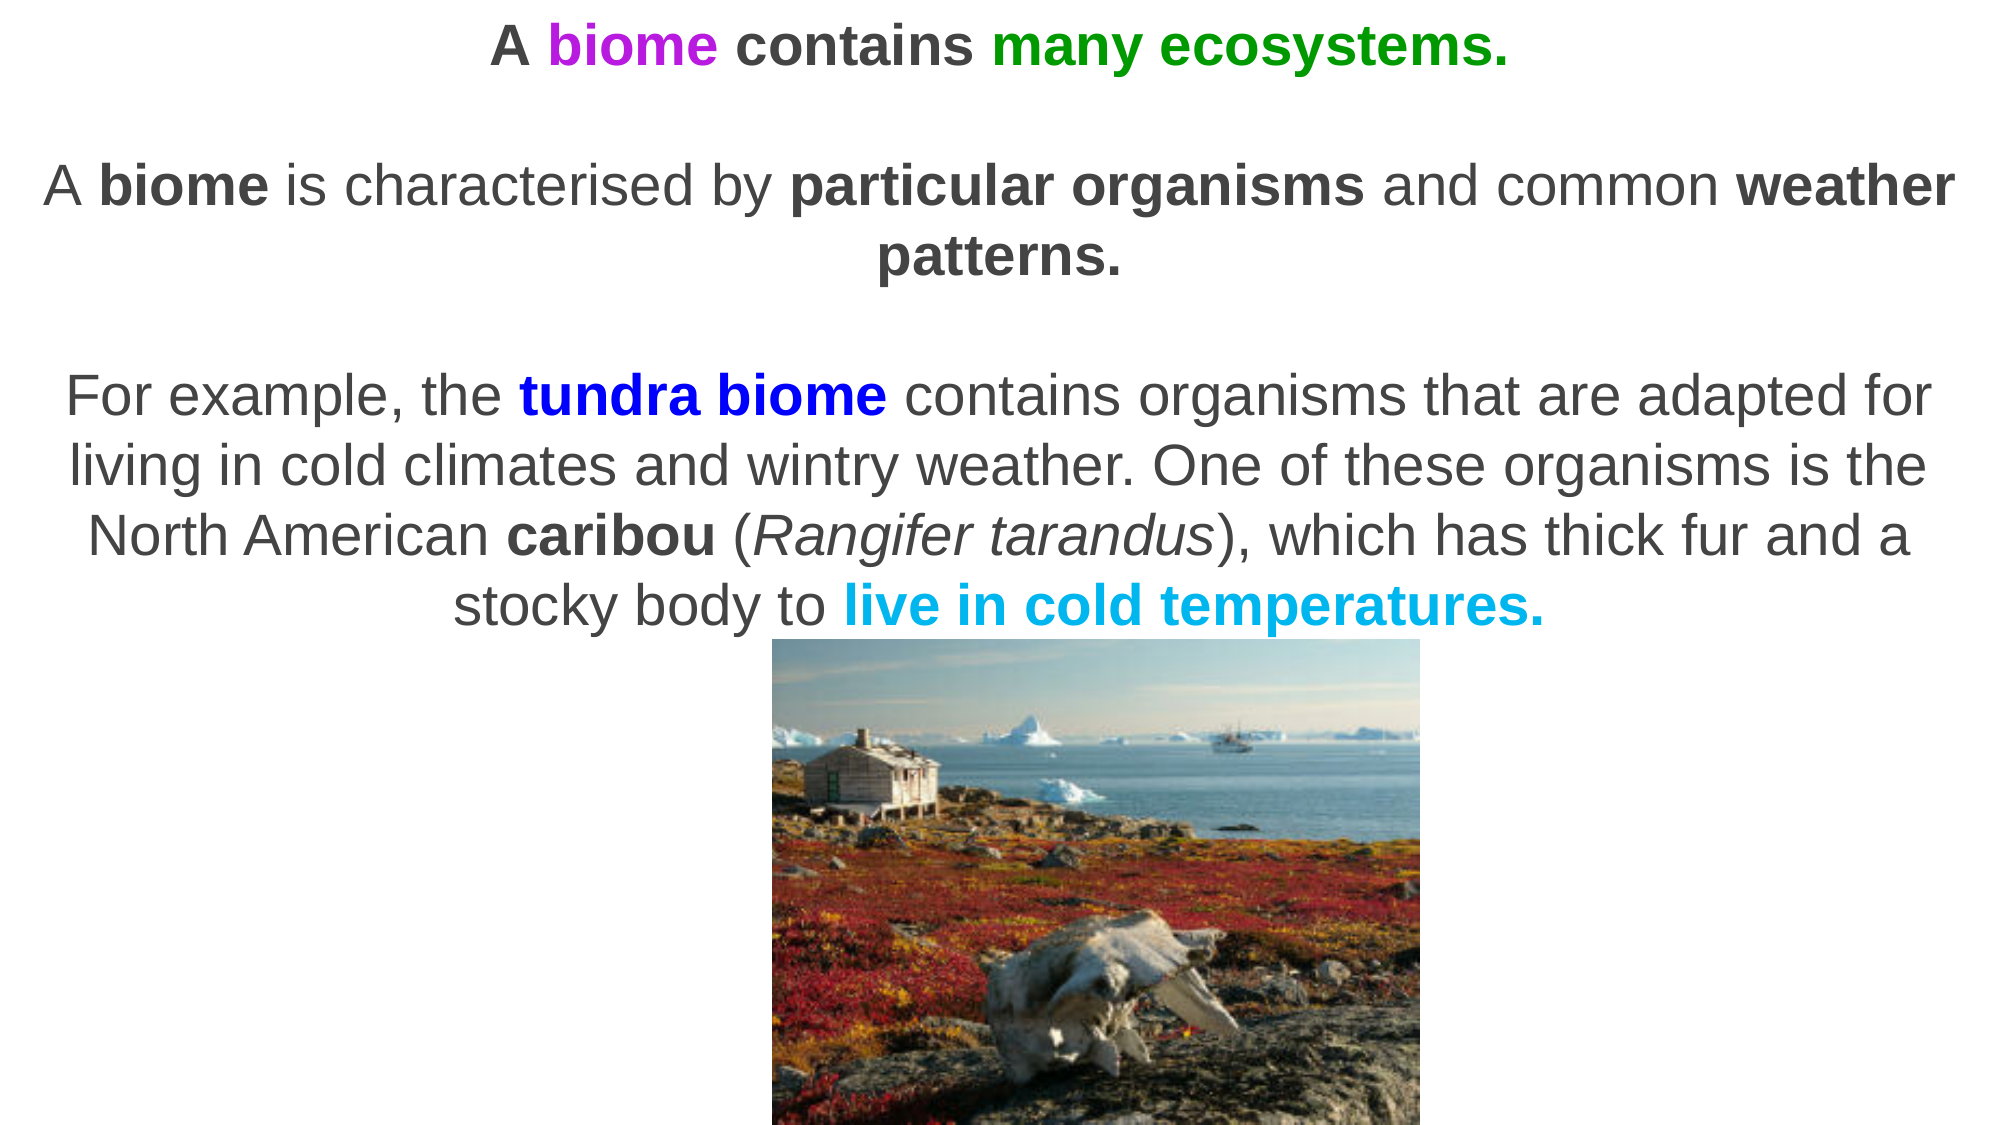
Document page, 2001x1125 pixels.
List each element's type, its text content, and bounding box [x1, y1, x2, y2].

text_box A biome contains many ecosystems. A biome is characterised by particular organisms and common weather patterns. For example, the tundra biome contains organisms that are adapted for living in cold climates and wintry weather. One of these organisms is the North American caribou (Rangifer tarandus), which has thick fur and a stocky body to live in cold temperatures. [0, 0, 2000, 645]
picture [772, 639, 1420, 1125]
